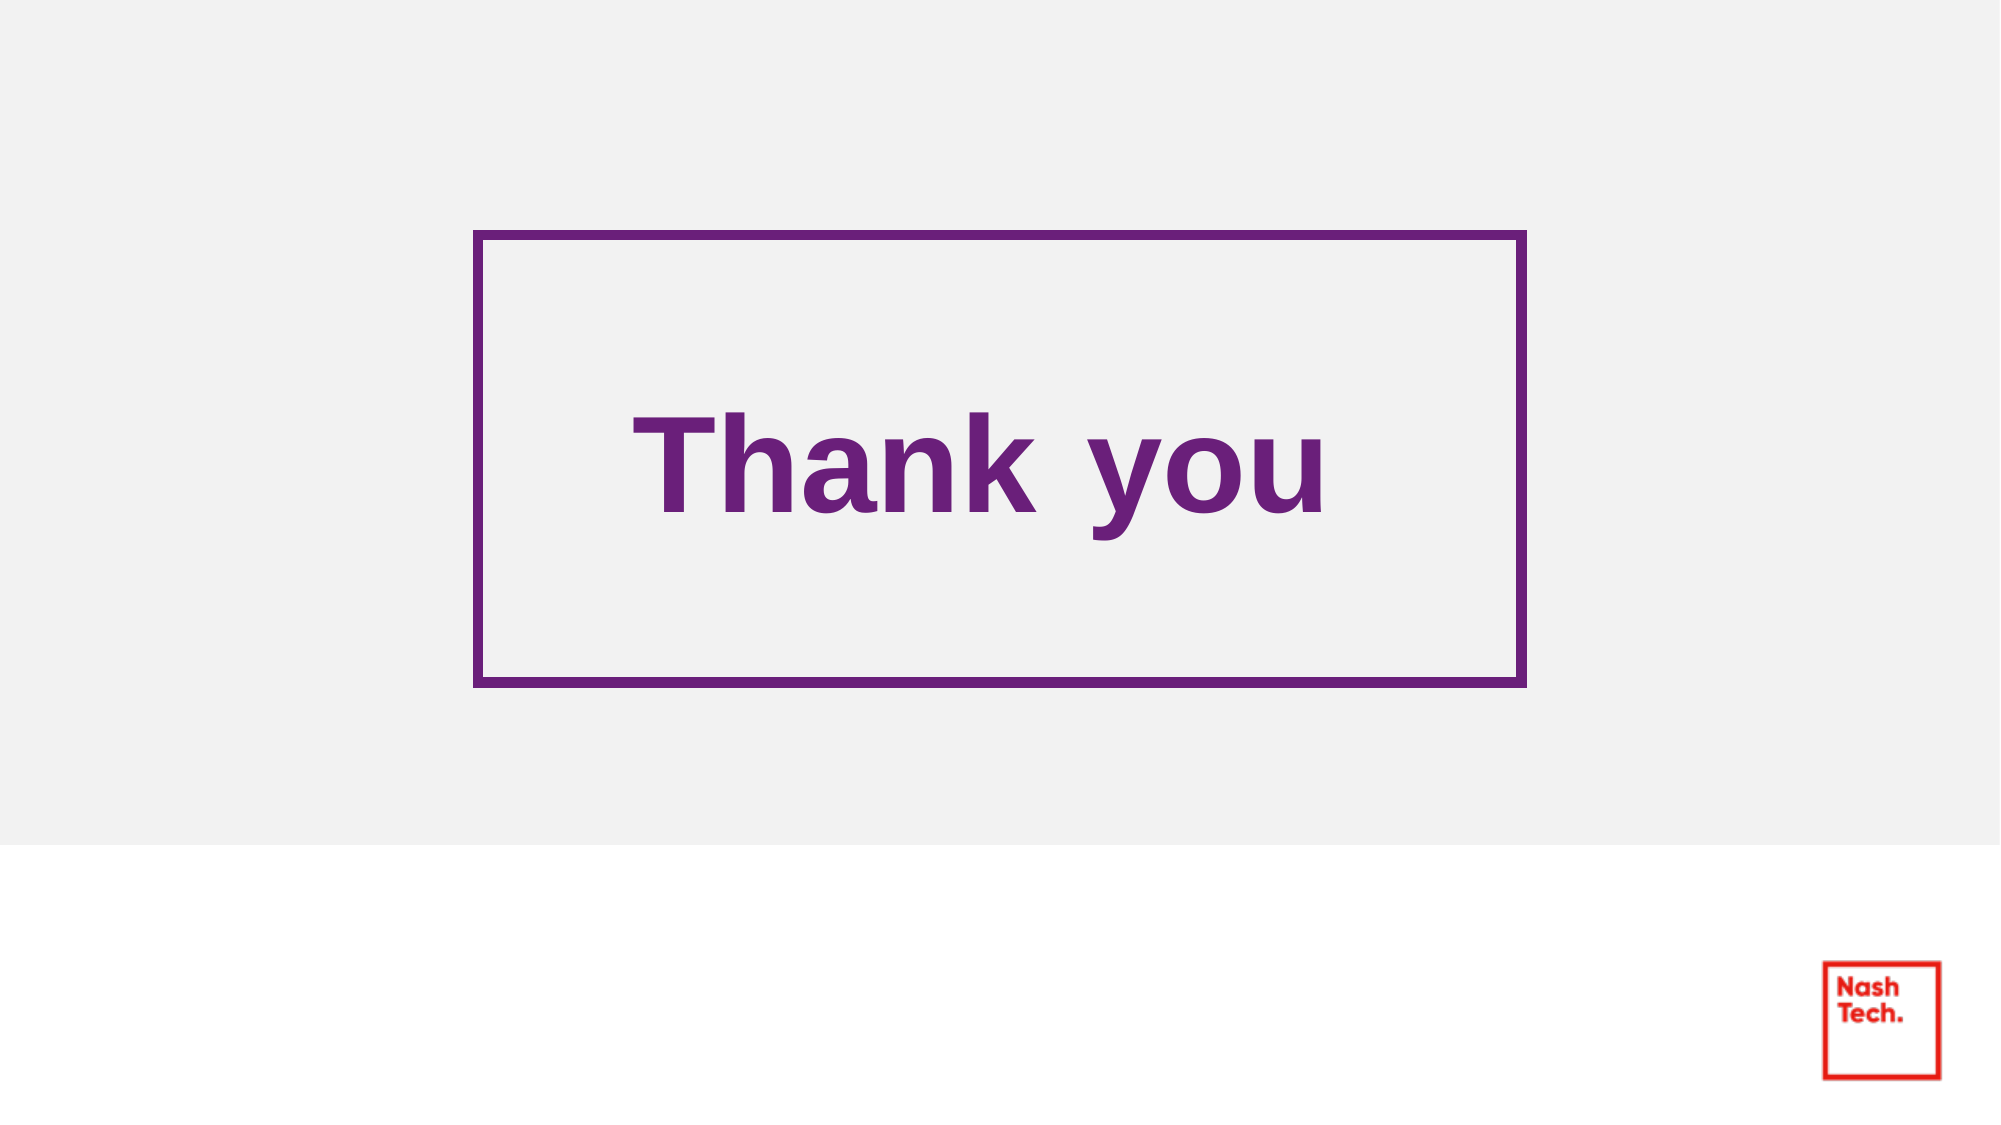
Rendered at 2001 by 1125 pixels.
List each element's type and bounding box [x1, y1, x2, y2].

picture [1803, 942, 1961, 1100]
